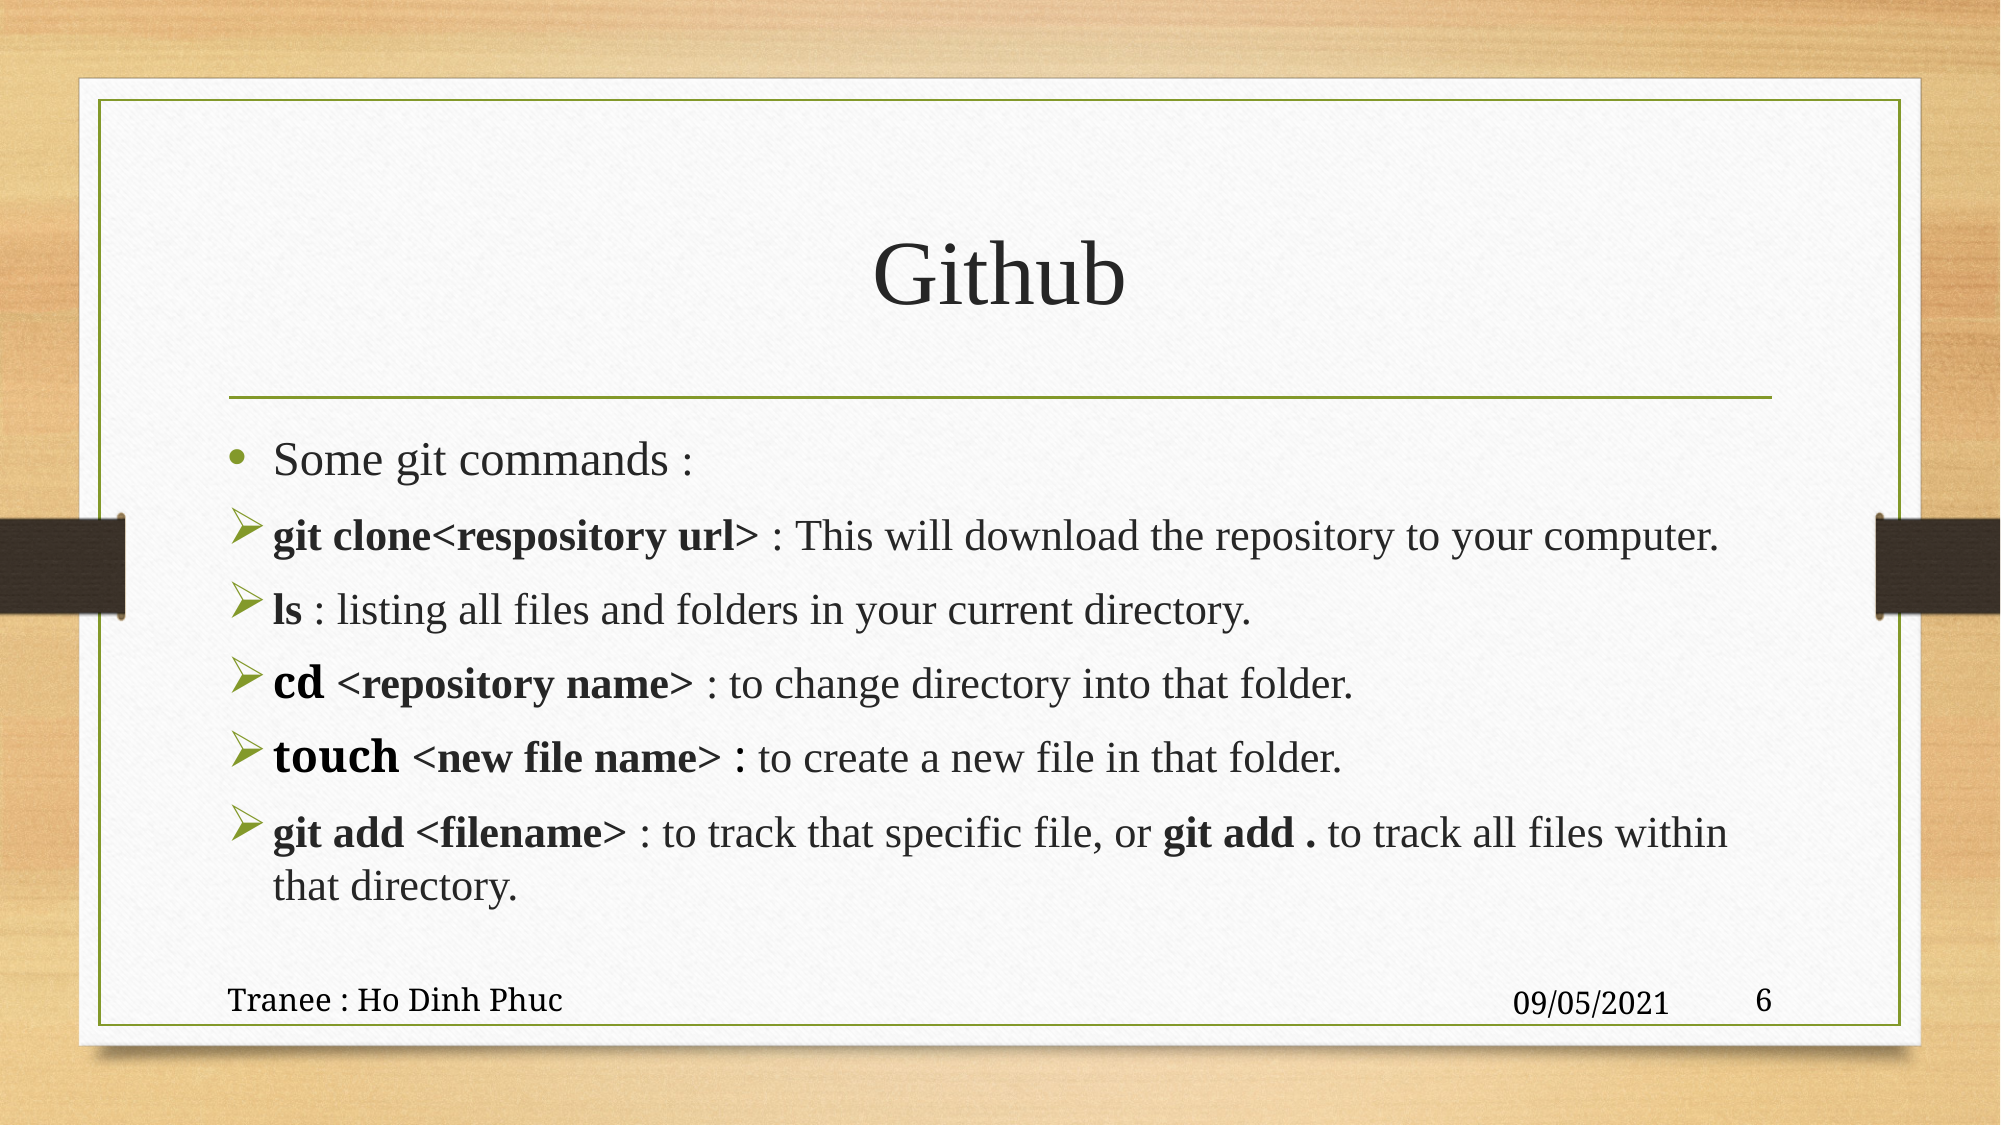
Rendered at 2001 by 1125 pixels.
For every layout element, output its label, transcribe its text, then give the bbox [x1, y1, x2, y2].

picture [0, 0, 2001, 1125]
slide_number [1423, 979, 1686, 1025]
title Github [212, 161, 1788, 375]
slide_number 6 [1698, 979, 1788, 1025]
list Some git commands : git clone<respository url> : This will download the repository to your computer. ls : listing all files and folders in your current directory. cd <repository name> : to change directory into that folder. touch <new file name> : to create a new file in that folder. git add <filename> : to track that specific file, or git add . to track all files within that directory. [212, 419, 1788, 964]
footer Tranee : Ho Dinh Phuc [212, 979, 1411, 1025]
